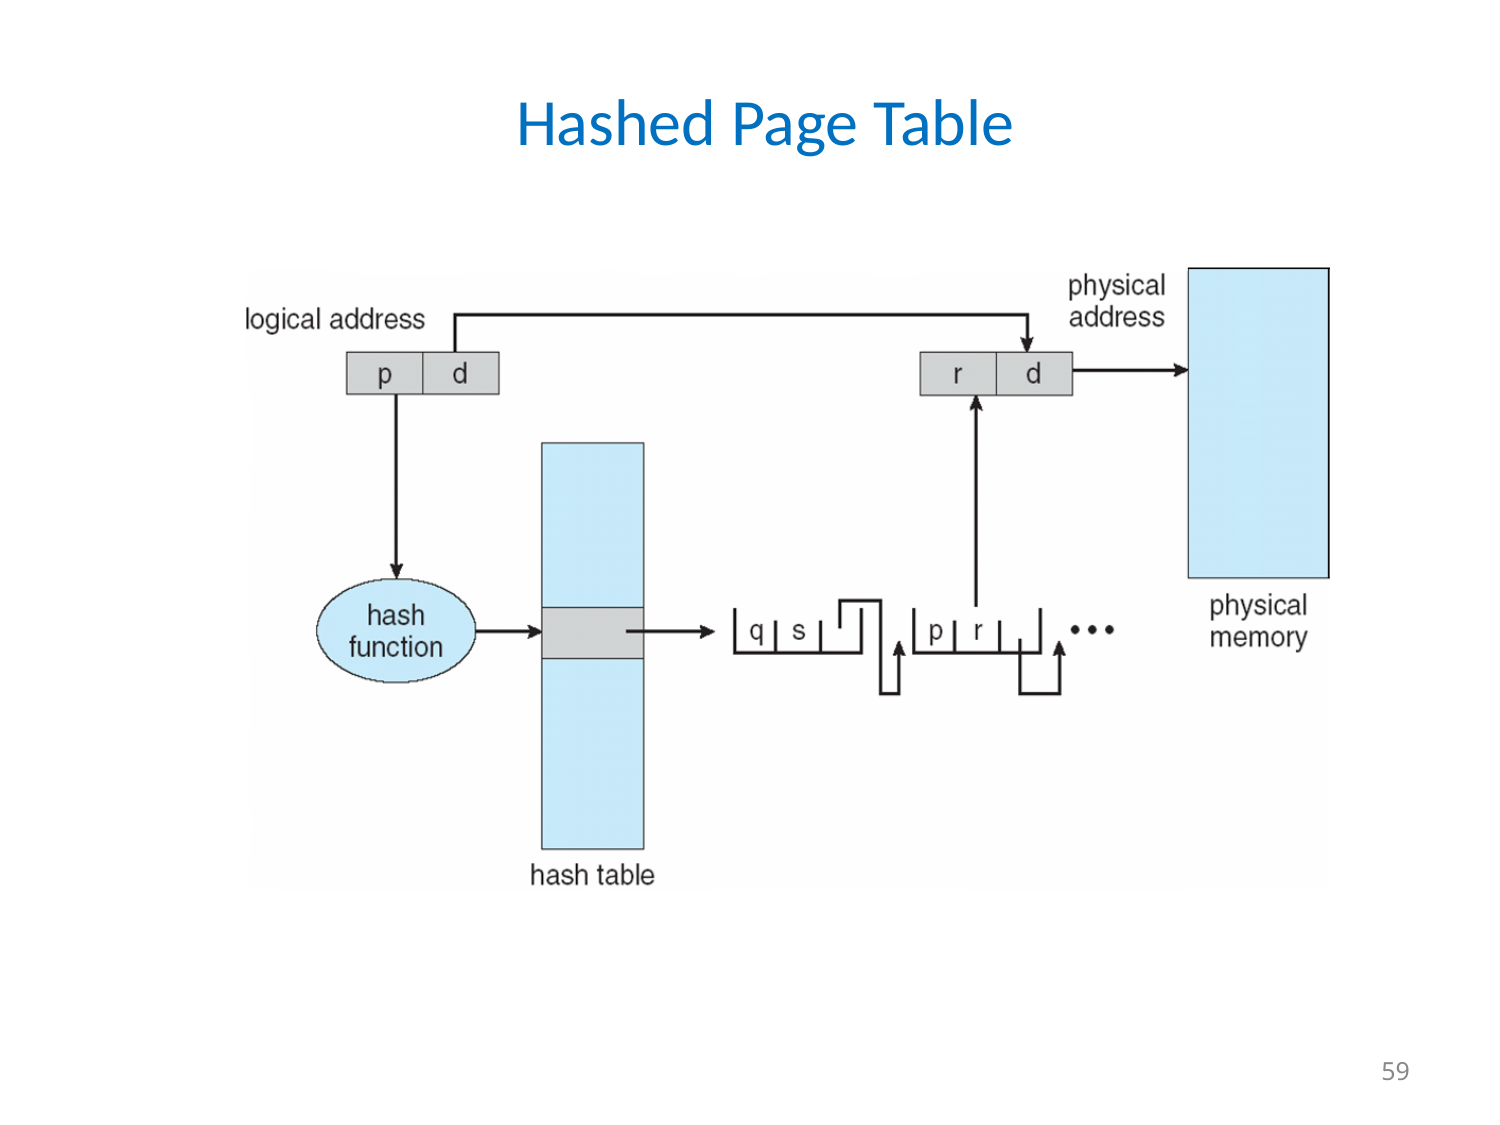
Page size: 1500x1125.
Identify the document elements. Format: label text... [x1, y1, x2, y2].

picture [243, 267, 1330, 895]
title Hashed Page Table [90, 72, 1441, 167]
slide_number 59 [1074, 1042, 1425, 1103]
